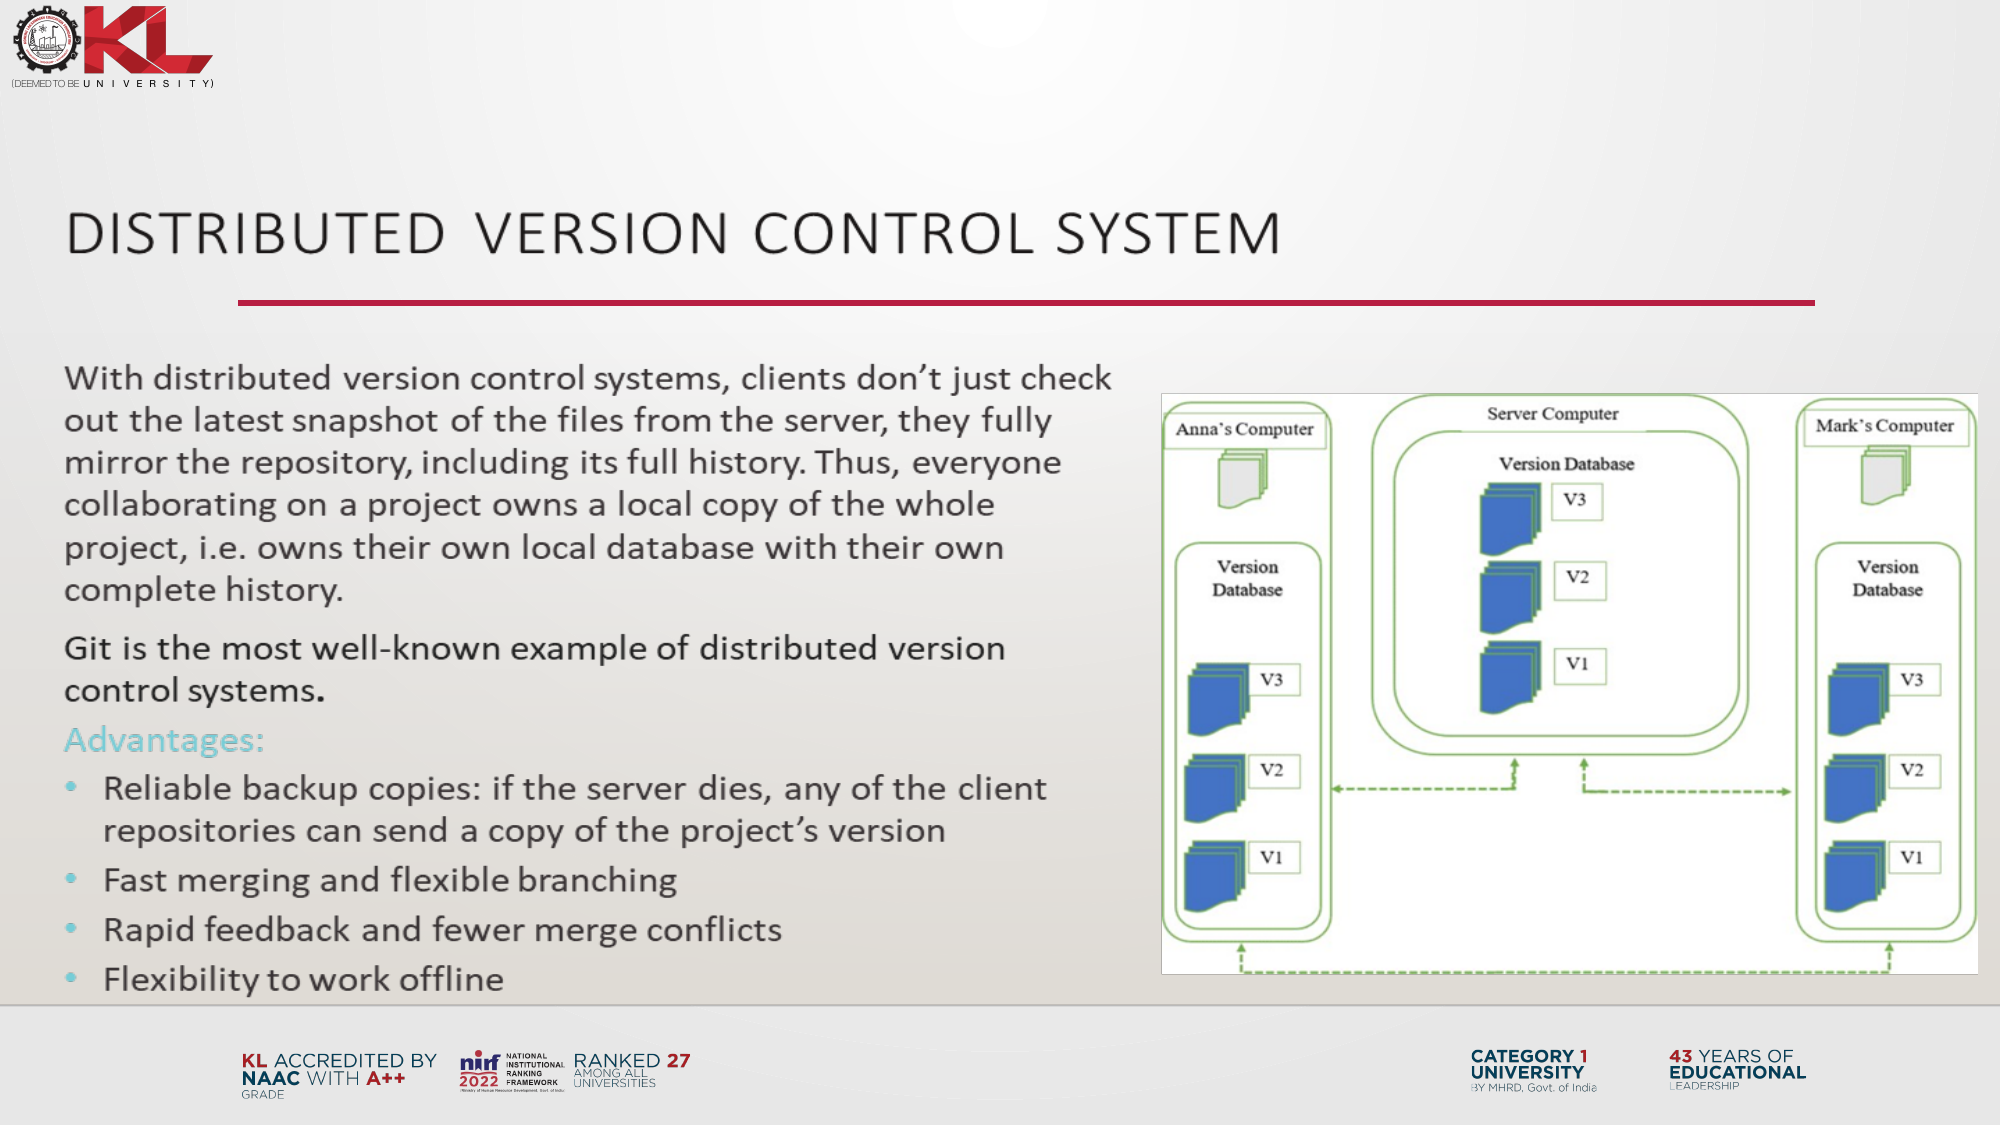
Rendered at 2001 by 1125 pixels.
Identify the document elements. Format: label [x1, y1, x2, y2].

picture [22, 173, 1978, 1024]
picture [238, 1045, 716, 1103]
picture [12, 5, 213, 88]
picture [1447, 1045, 1814, 1101]
